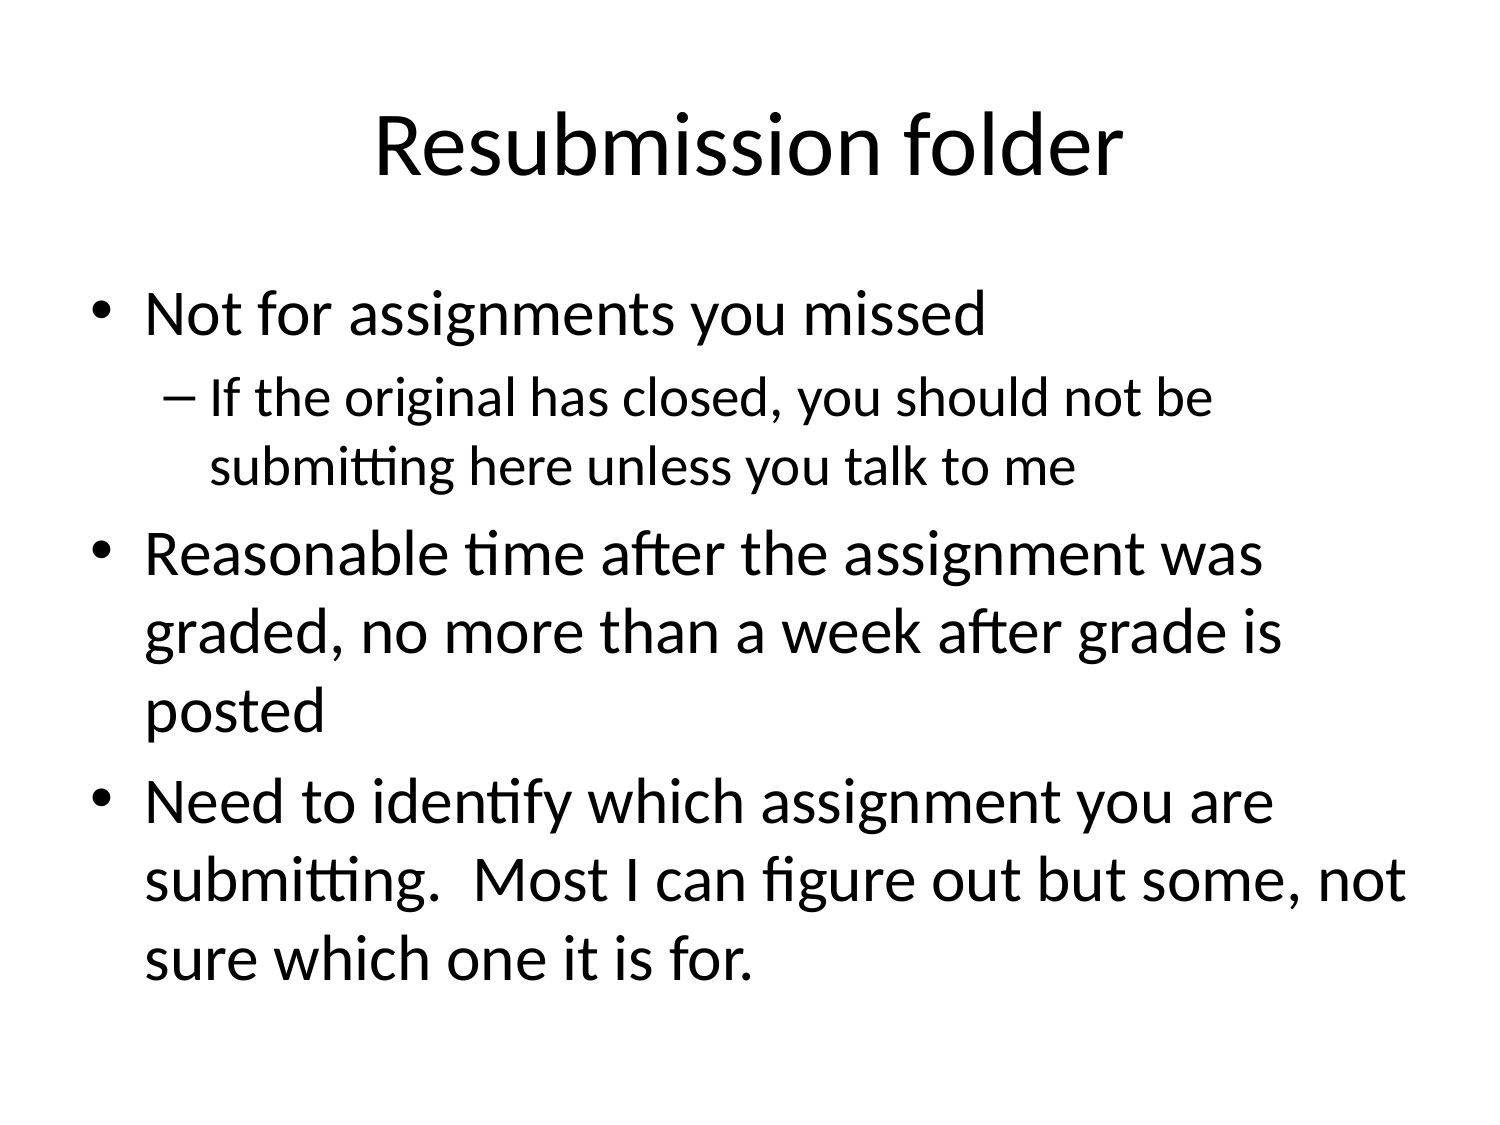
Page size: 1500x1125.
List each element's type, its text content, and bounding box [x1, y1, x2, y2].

list Not for assignments you missed If the original has closed, you should not be submitting here unless you talk to me Reasonable time after the assignment was graded, no more than a week after grade is posted Need to identify which assignment you are submitting. Most I can figure out but some, not sure which one it is for. [75, 262, 1425, 1005]
title Resubmission folder [75, 45, 1425, 233]
